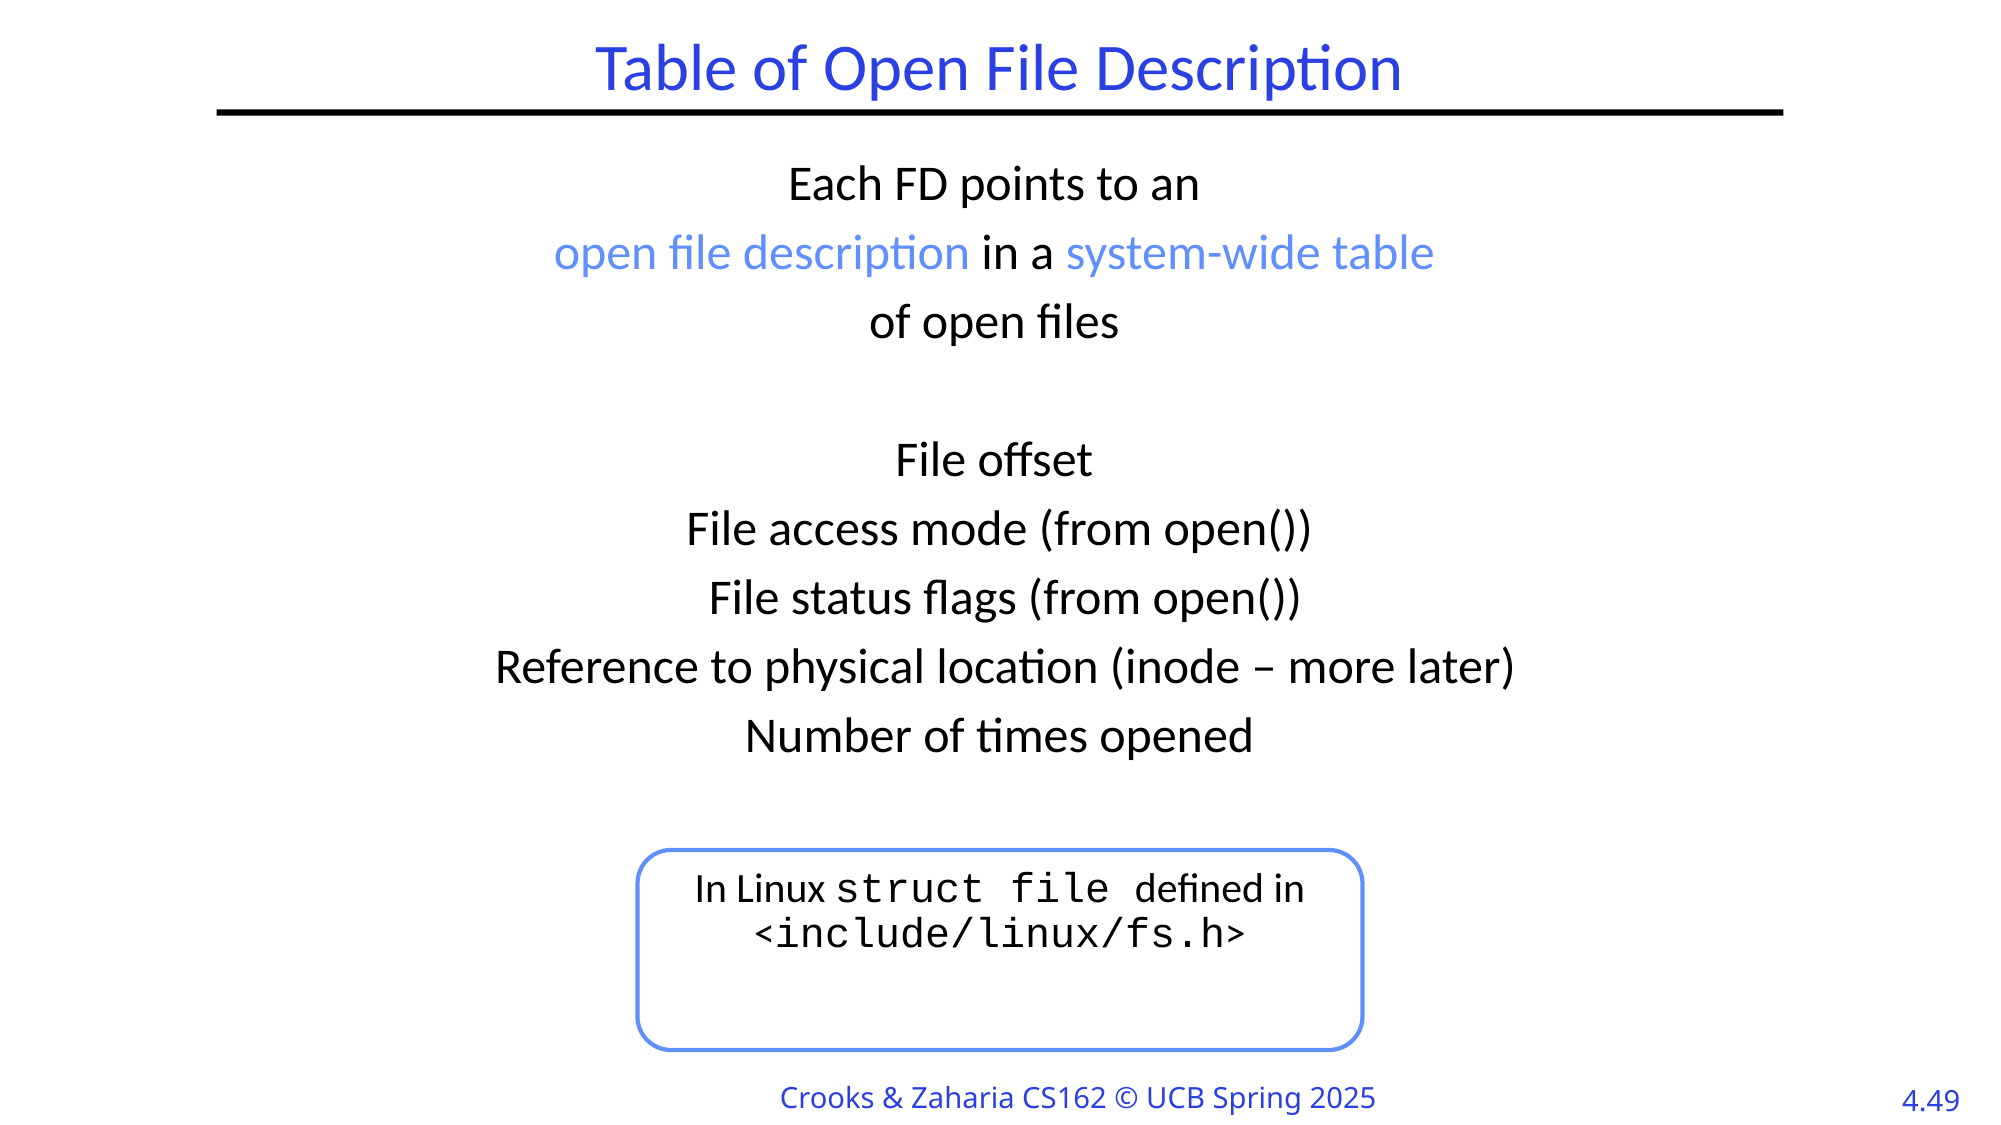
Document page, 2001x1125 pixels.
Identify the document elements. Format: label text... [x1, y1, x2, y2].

list Each FD points to an open file description in a system-wide table of open files File offset File access mode (from open()) File status flags (from open()) Reference to physical location (inode – more later) Number of times opened [133, 149, 1867, 988]
text_box In Linux struct file defined in <include/linux/fs.h> [635, 847, 1365, 1053]
title Table of Open File Description [216, 24, 1784, 113]
